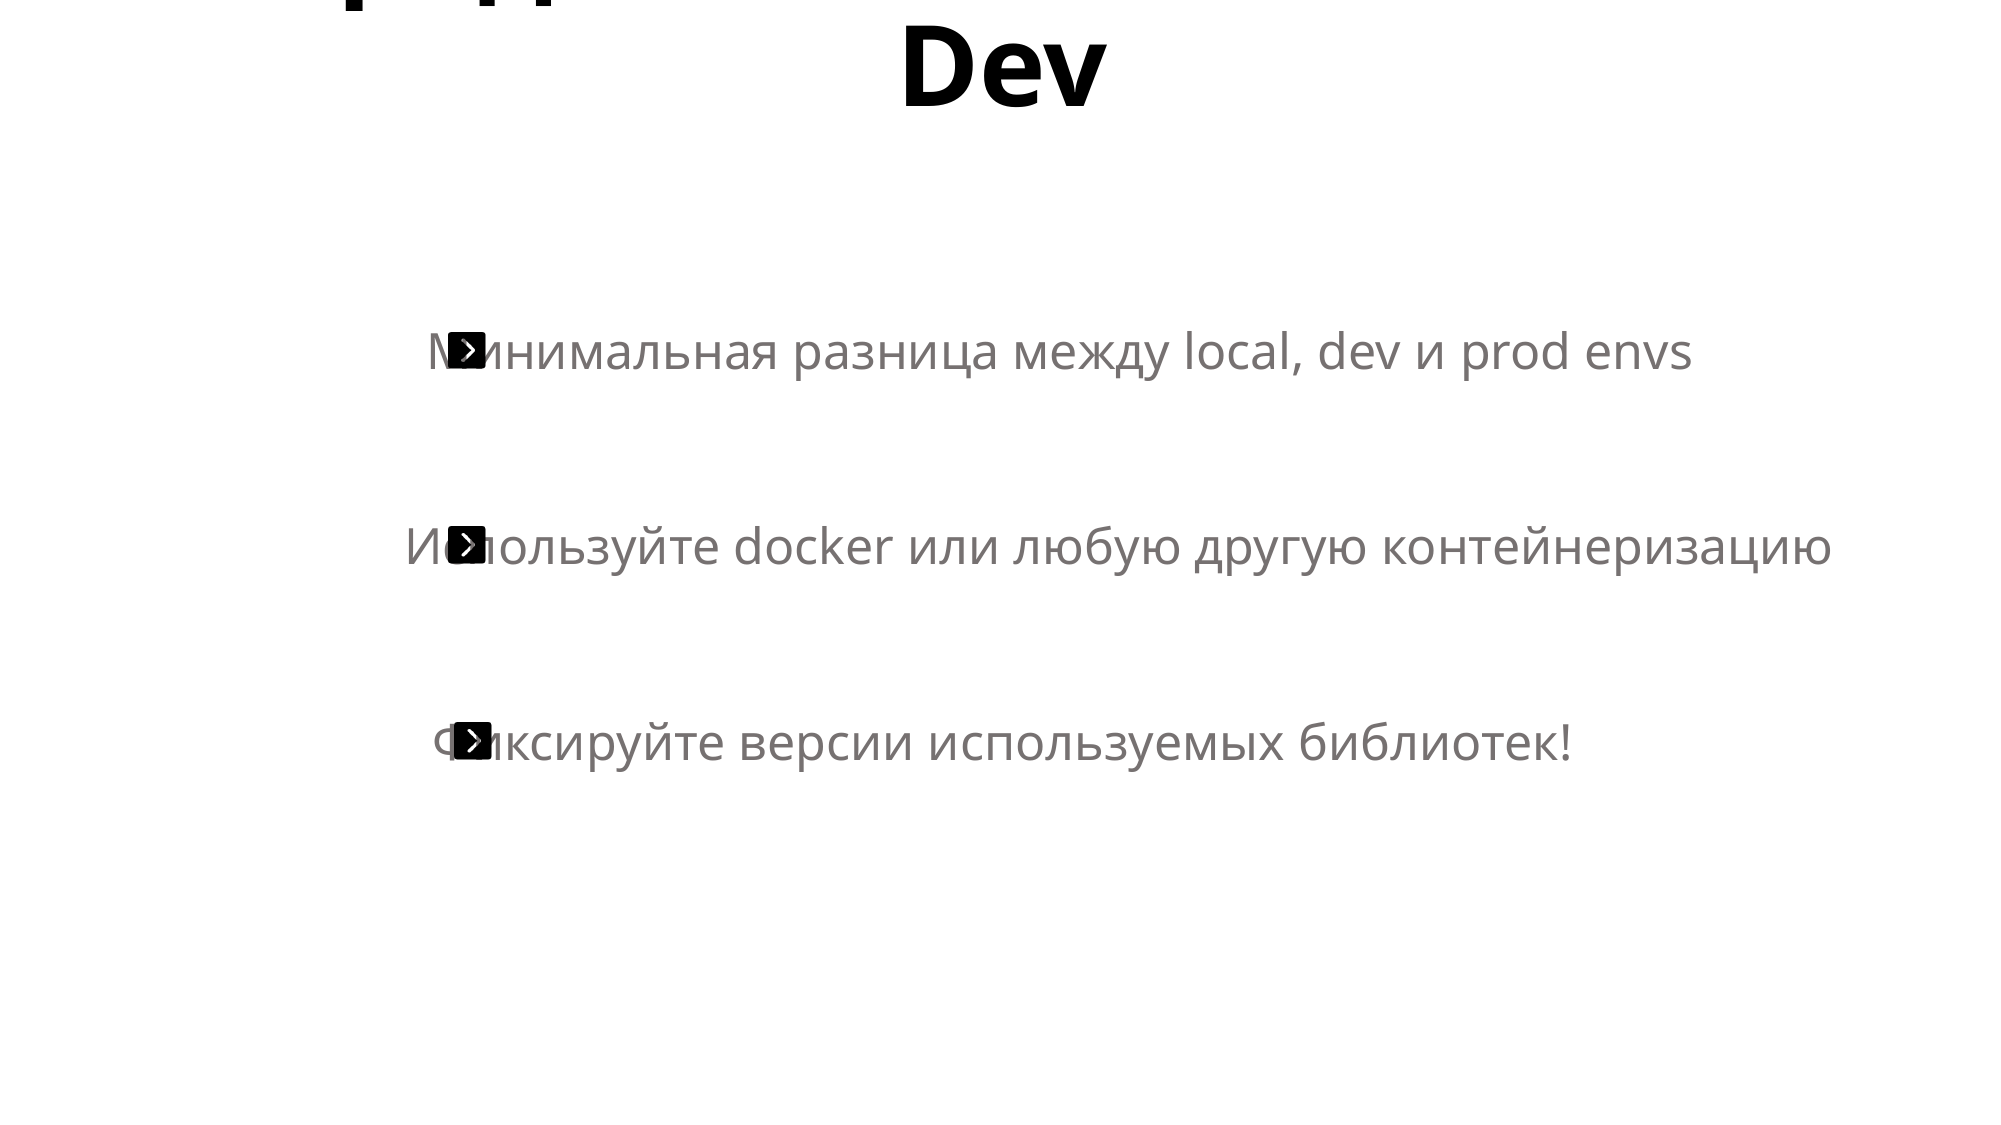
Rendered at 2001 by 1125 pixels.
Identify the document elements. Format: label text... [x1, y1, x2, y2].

picture [447, 715, 498, 766]
text_box Минимальная разница между local, dev и prod envs [412, 311, 1708, 387]
text_box Используйте docker или любую другую контейнеризацию [389, 506, 1862, 582]
text_box Продакшен начинается с Dev [139, 40, 1865, 139]
picture [441, 325, 492, 375]
picture [441, 519, 492, 570]
text_box Фиксируйте версии используемых библиотек! [417, 702, 1588, 778]
